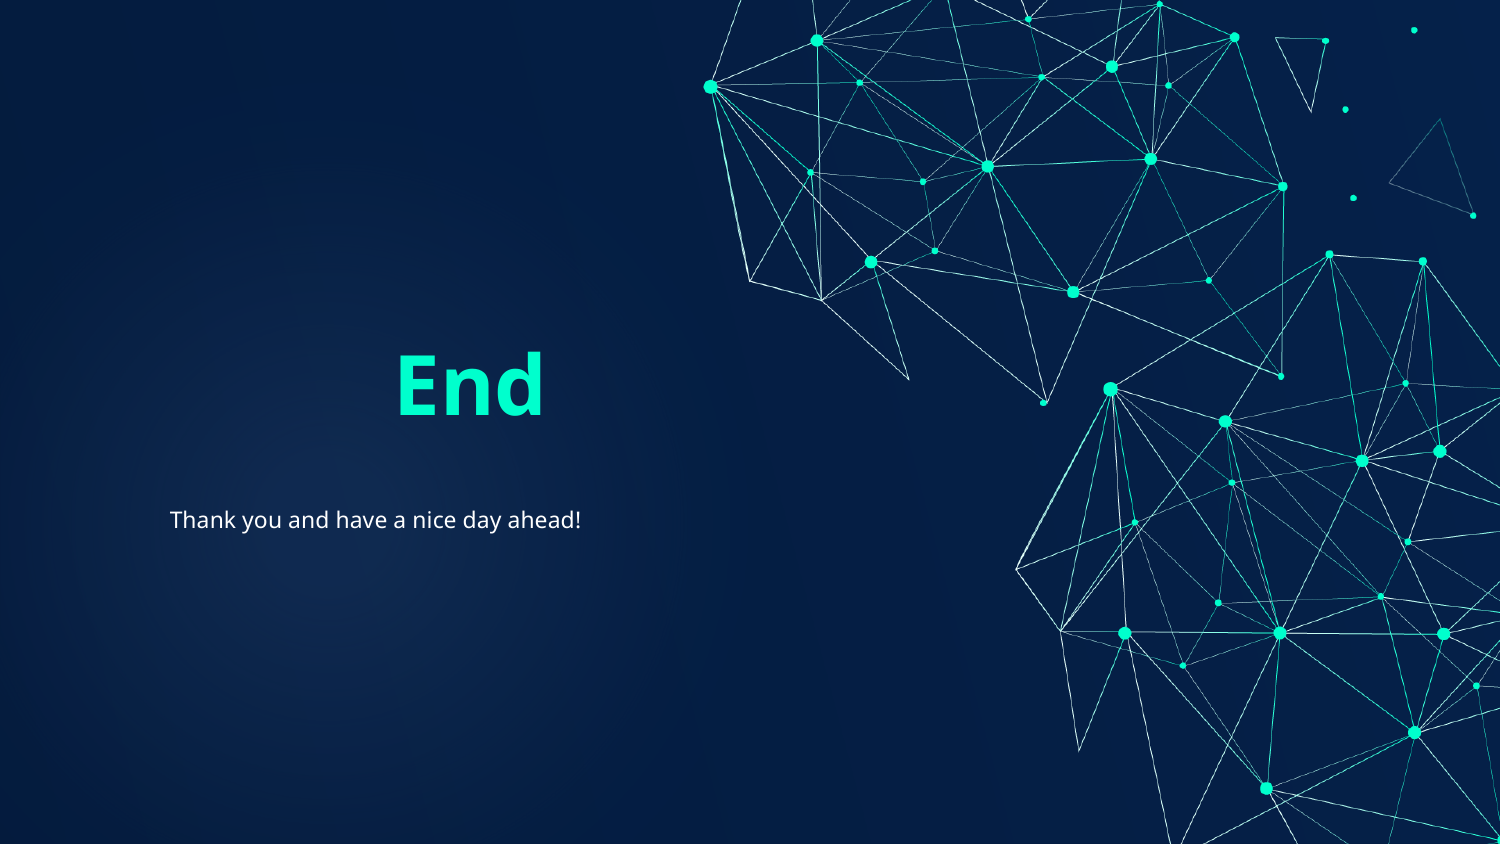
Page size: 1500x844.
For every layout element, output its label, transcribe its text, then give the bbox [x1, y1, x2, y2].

title End [60, 298, 882, 466]
picture [0, 0, 1500, 844]
subtitle Thank you and have a nice day ahead! [129, 490, 823, 579]
